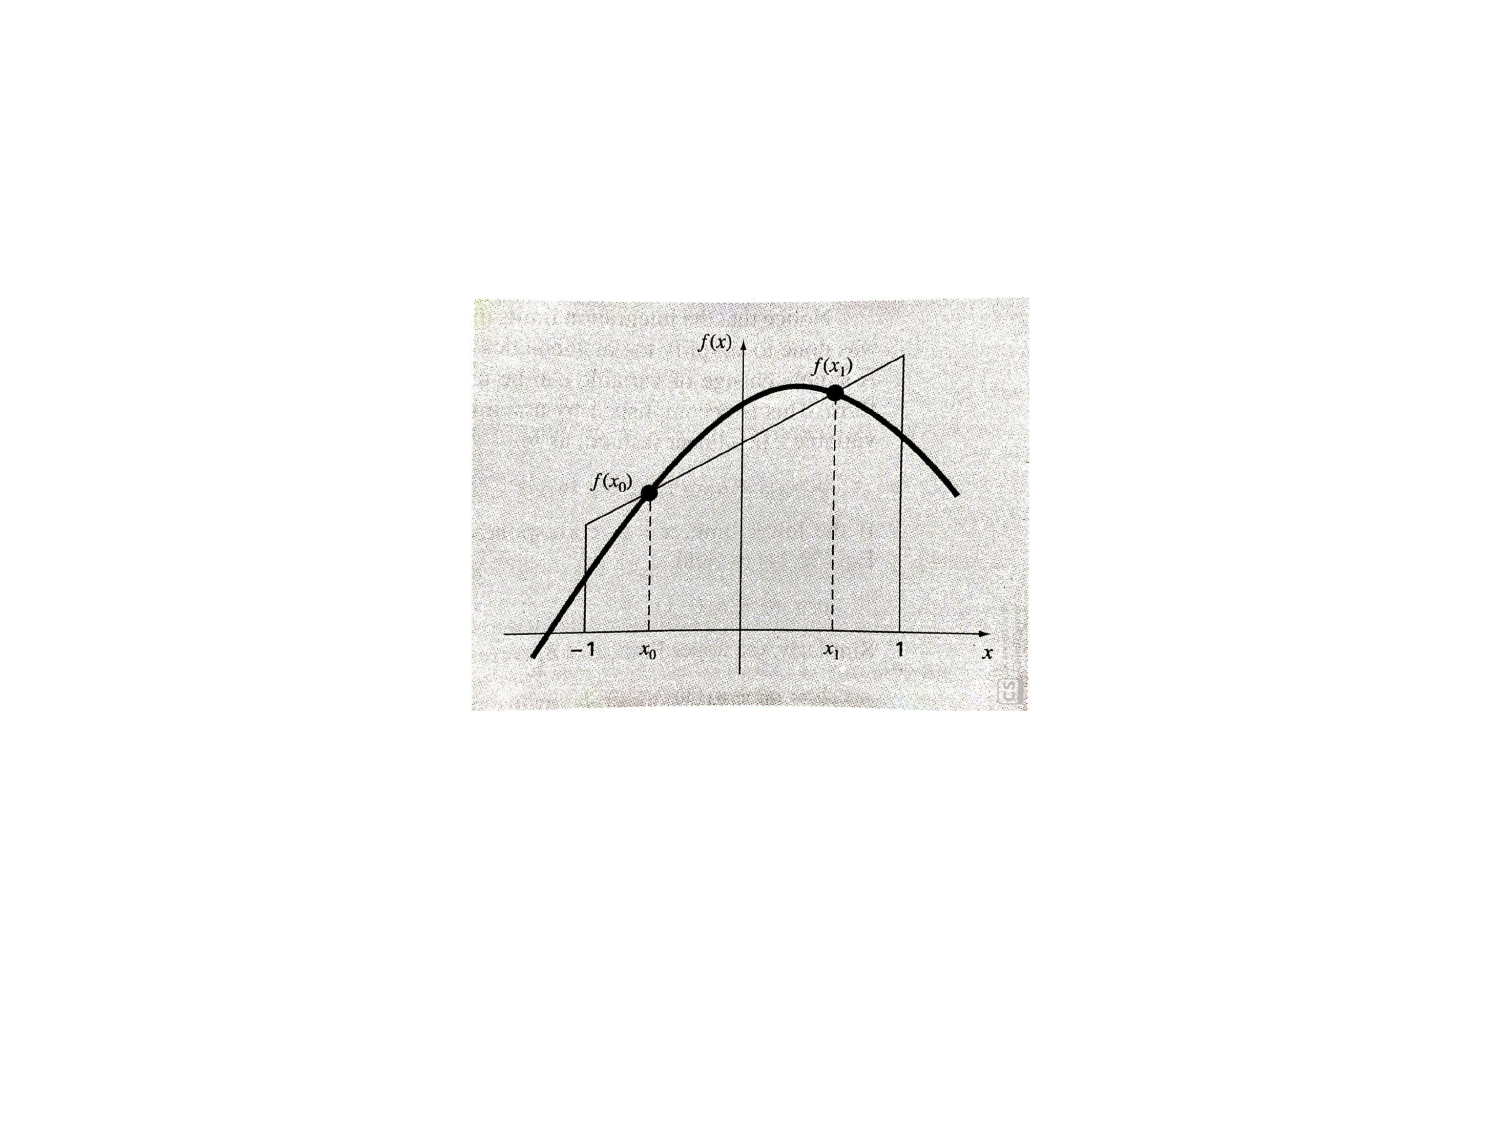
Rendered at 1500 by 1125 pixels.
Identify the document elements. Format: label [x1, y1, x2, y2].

picture [471, 224, 1030, 784]
